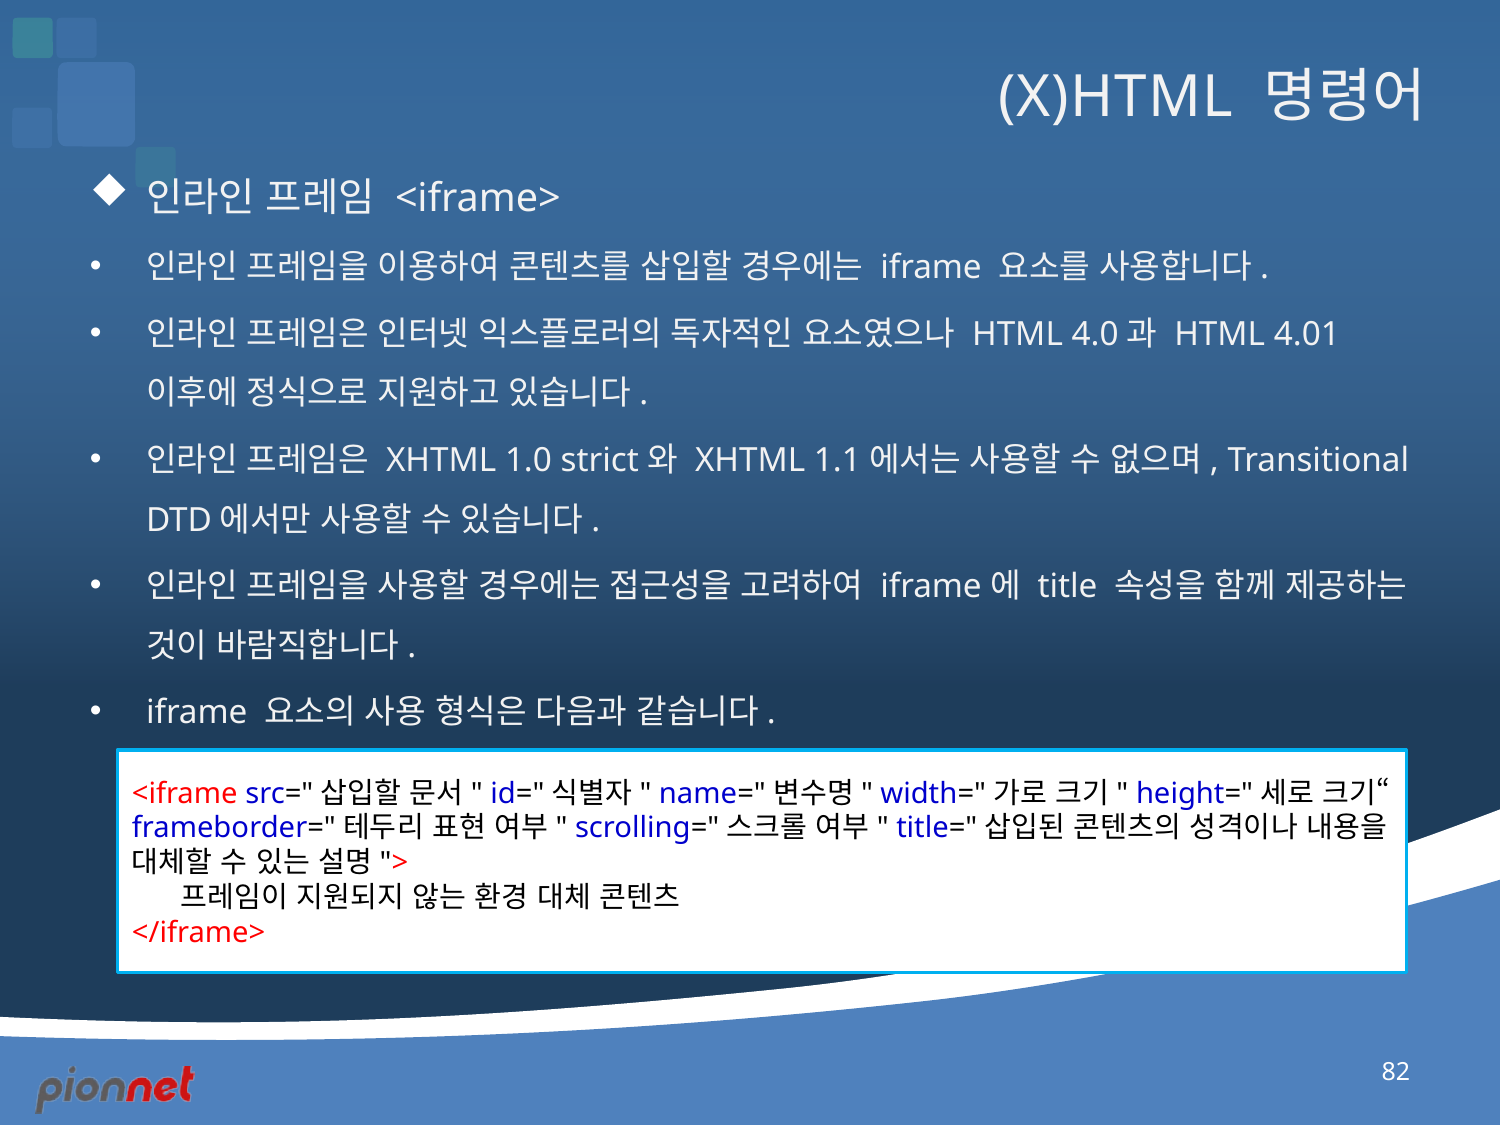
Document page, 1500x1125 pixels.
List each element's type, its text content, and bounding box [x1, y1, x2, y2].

text_box <iframe src="삽입할 문서" id="식별자" name="변수명" width="가로 크기" height="세로 크기“ frameborder="테두리 표현 여부" scrolling="스크롤 여부" title="삽입된 콘텐츠의 성격이나 내용을 대체할 수 있는 설명"> 프레임이 지원되지 않는 환경 대체 콘텐츠 </iframe> [116, 748, 1408, 974]
picture [35, 1066, 195, 1114]
slide_number 82 [1074, 1042, 1425, 1103]
title (X)HTML 명령어 [75, 45, 1442, 141]
list 인라인 프레임 <iframe> 인라인 프레임을 이용하여 콘텐츠를 삽입할 경우에는 iframe 요소를 사용합니다. 인라인 프레임은 인터넷 익스플로러의 독자적인 요소였으나 HTML 4.0과 HTML 4.01 이후에 정식으로 지원하고 있습니다. 인라인 프레임은 XHTML 1.0 strict와 XHTML 1.1에서는 사용할 수 없으며, Transitional DTD에서만 사용할 수 있습니다. 인라인 프레임을 사용할 경우에는 접근성을 고려하여 iframe에 title 속성을 함께 제공하는 것이 바람직합니다. iframe 요소의 사용 형식은 다음과 같습니다. [73, 139, 1443, 1091]
